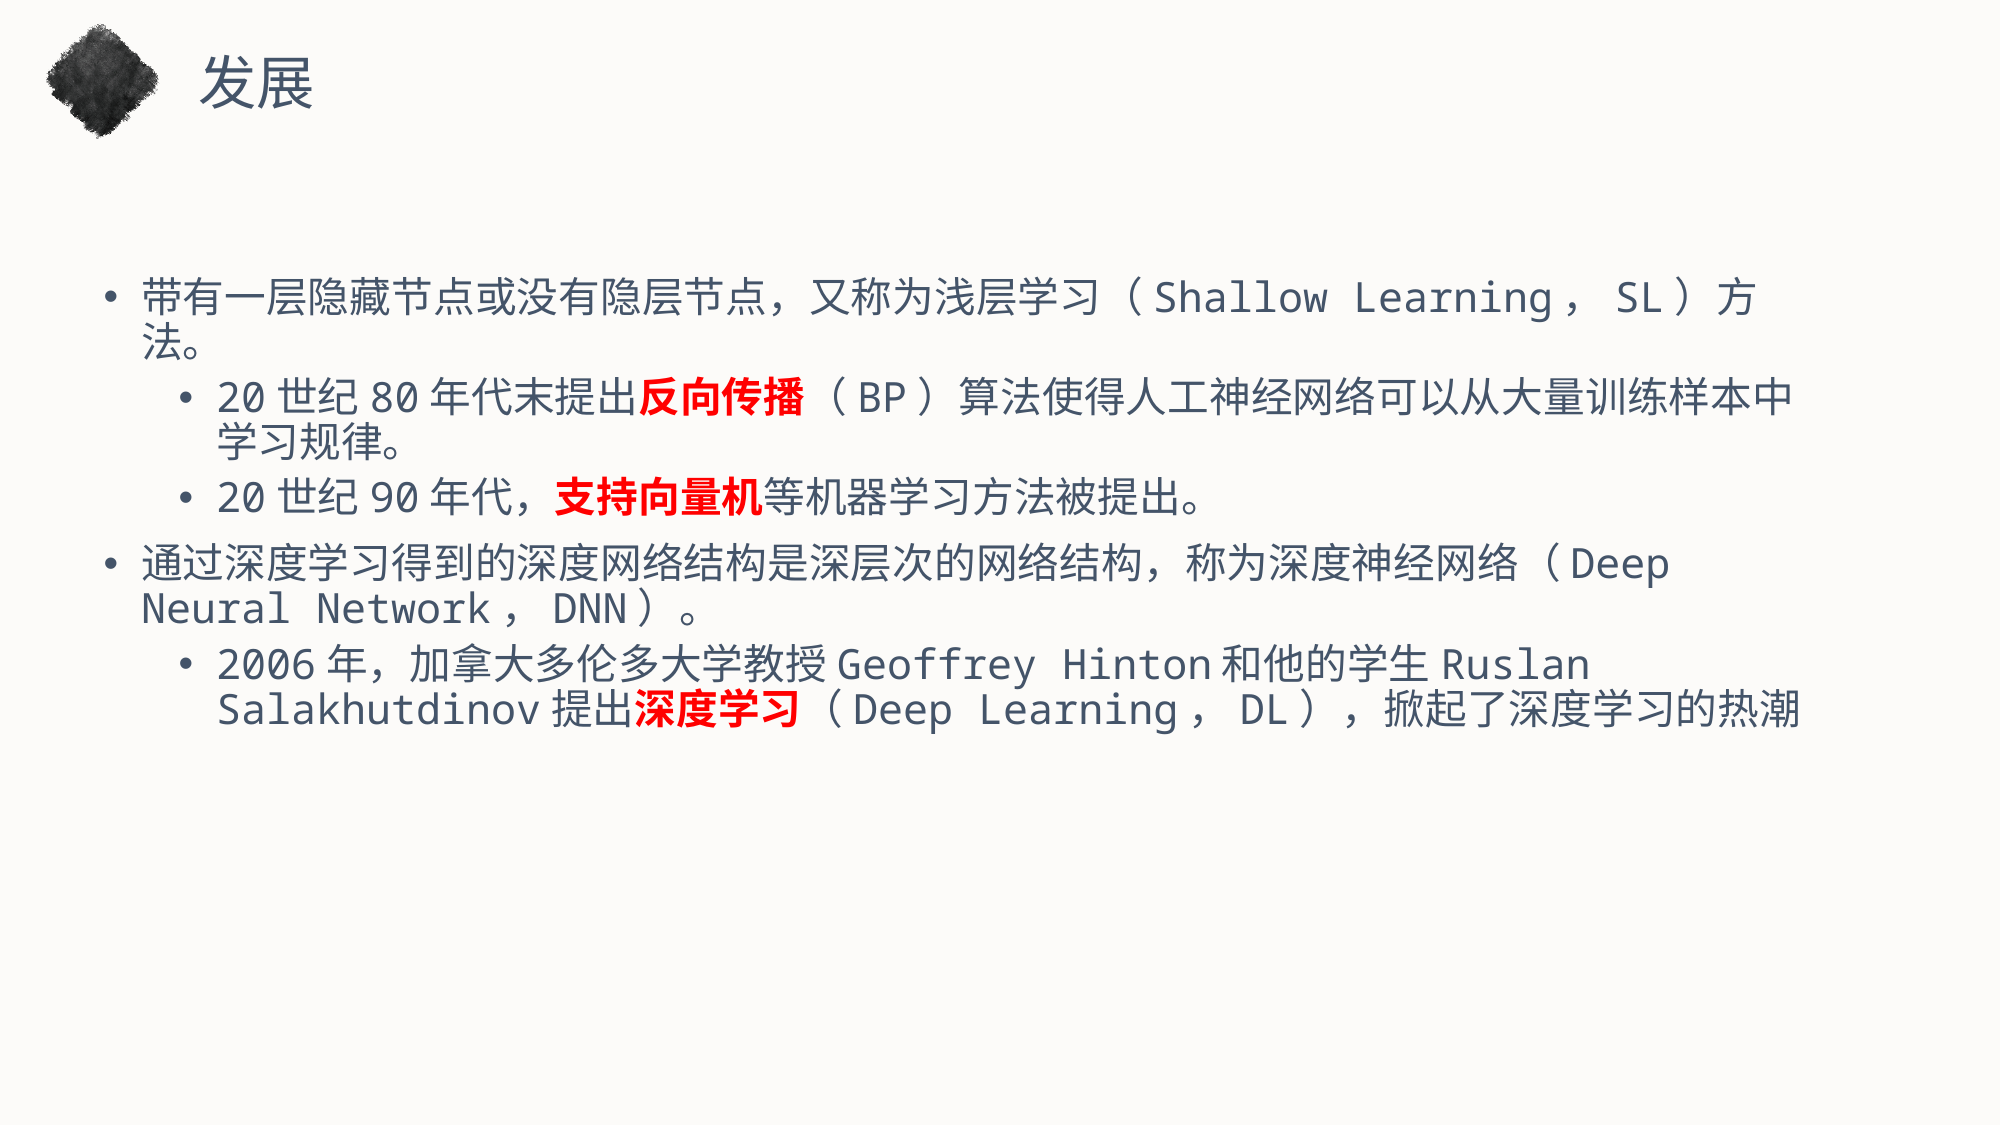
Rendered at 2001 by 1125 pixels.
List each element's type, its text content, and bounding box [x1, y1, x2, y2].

text_box 发展 [183, 38, 684, 124]
text_box 带有一层隐藏节点或没有隐层节点，又称为浅层学习（Shallow Learning，SL）方法。 20世纪80年代末提出反向传播（BP）算法使得人工神经网络可以从大量训练样本中学习规律。 20世纪90年代，支持向量机等机器学习方法被提出。 通过深度学习得到的深度网络结构是深层次的网络结构，称为深度神经网络（Deep Neural Network，DNN）。 2006年，加拿大多伦多大学教授Geoffrey Hinton和他的学生Ruslan Salakhutdinov提出深度学习（Deep Learning，DL），掀起了深度学习的热潮 [88, 268, 1826, 965]
picture [42, 22, 163, 139]
